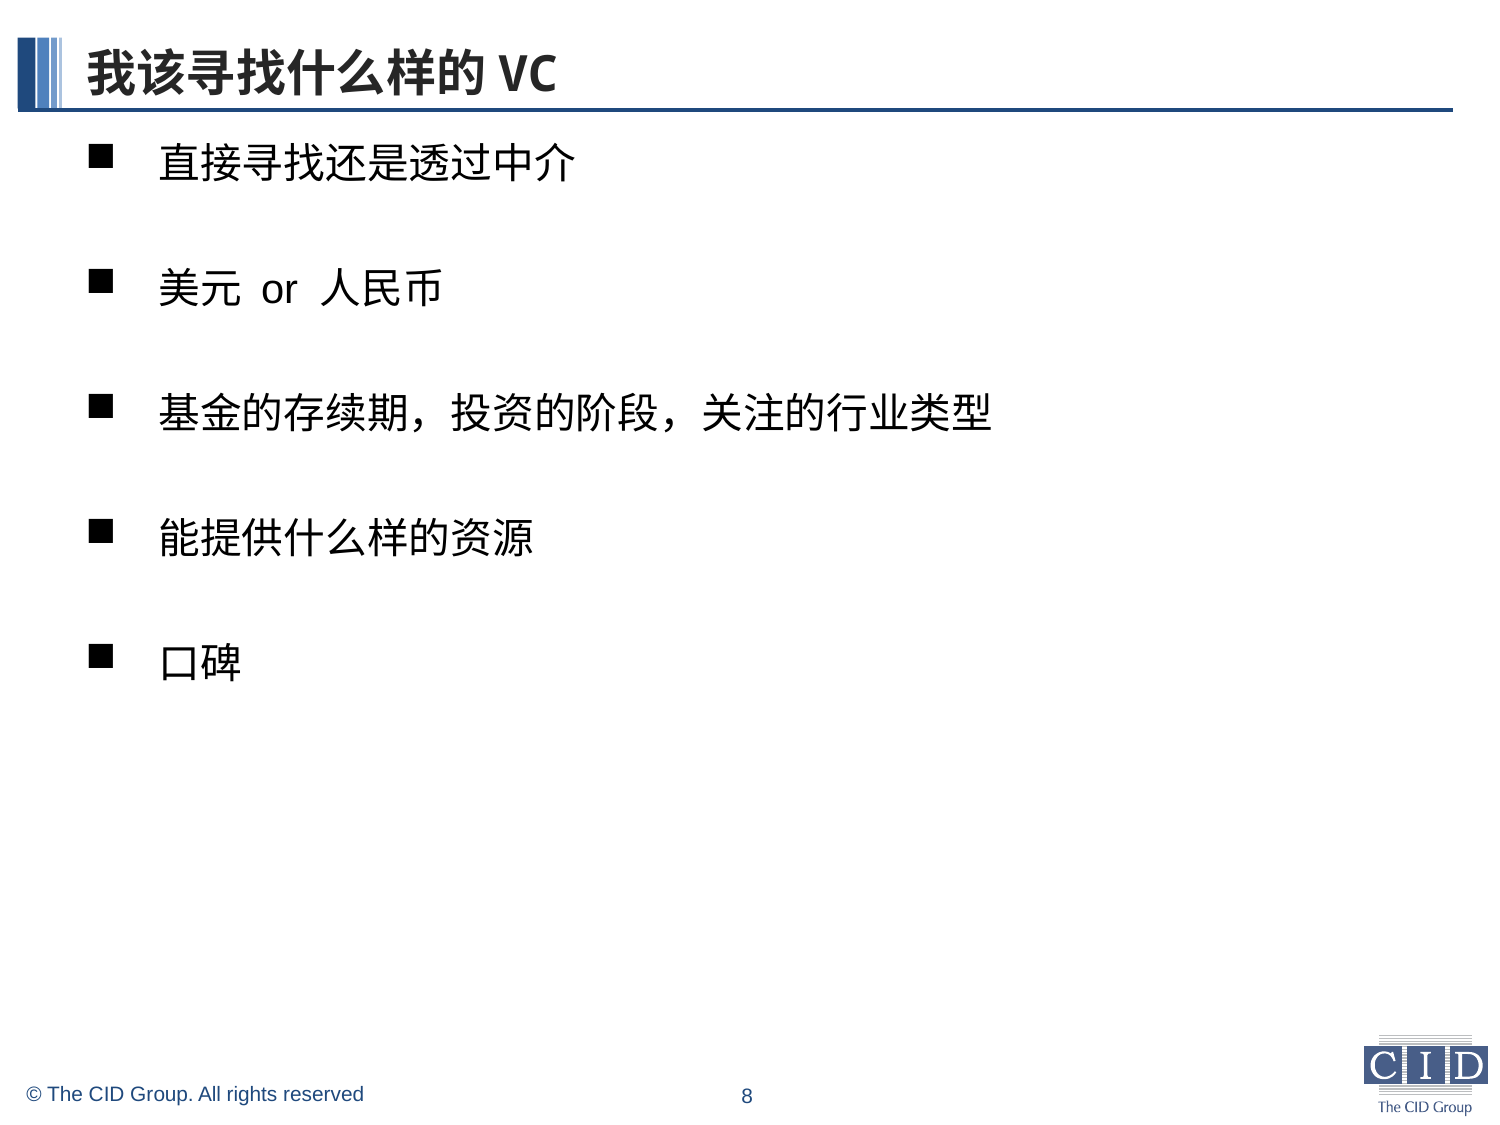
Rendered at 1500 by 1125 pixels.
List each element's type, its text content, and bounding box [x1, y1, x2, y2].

list 直接寻找还是透过中介 美元 or 人民币 基金的存续期，投资的阶段，关注的行业类型 能提供什么样的资源 口碑 [70, 128, 1441, 927]
title 我该寻找什么样的VC [70, 31, 1466, 113]
